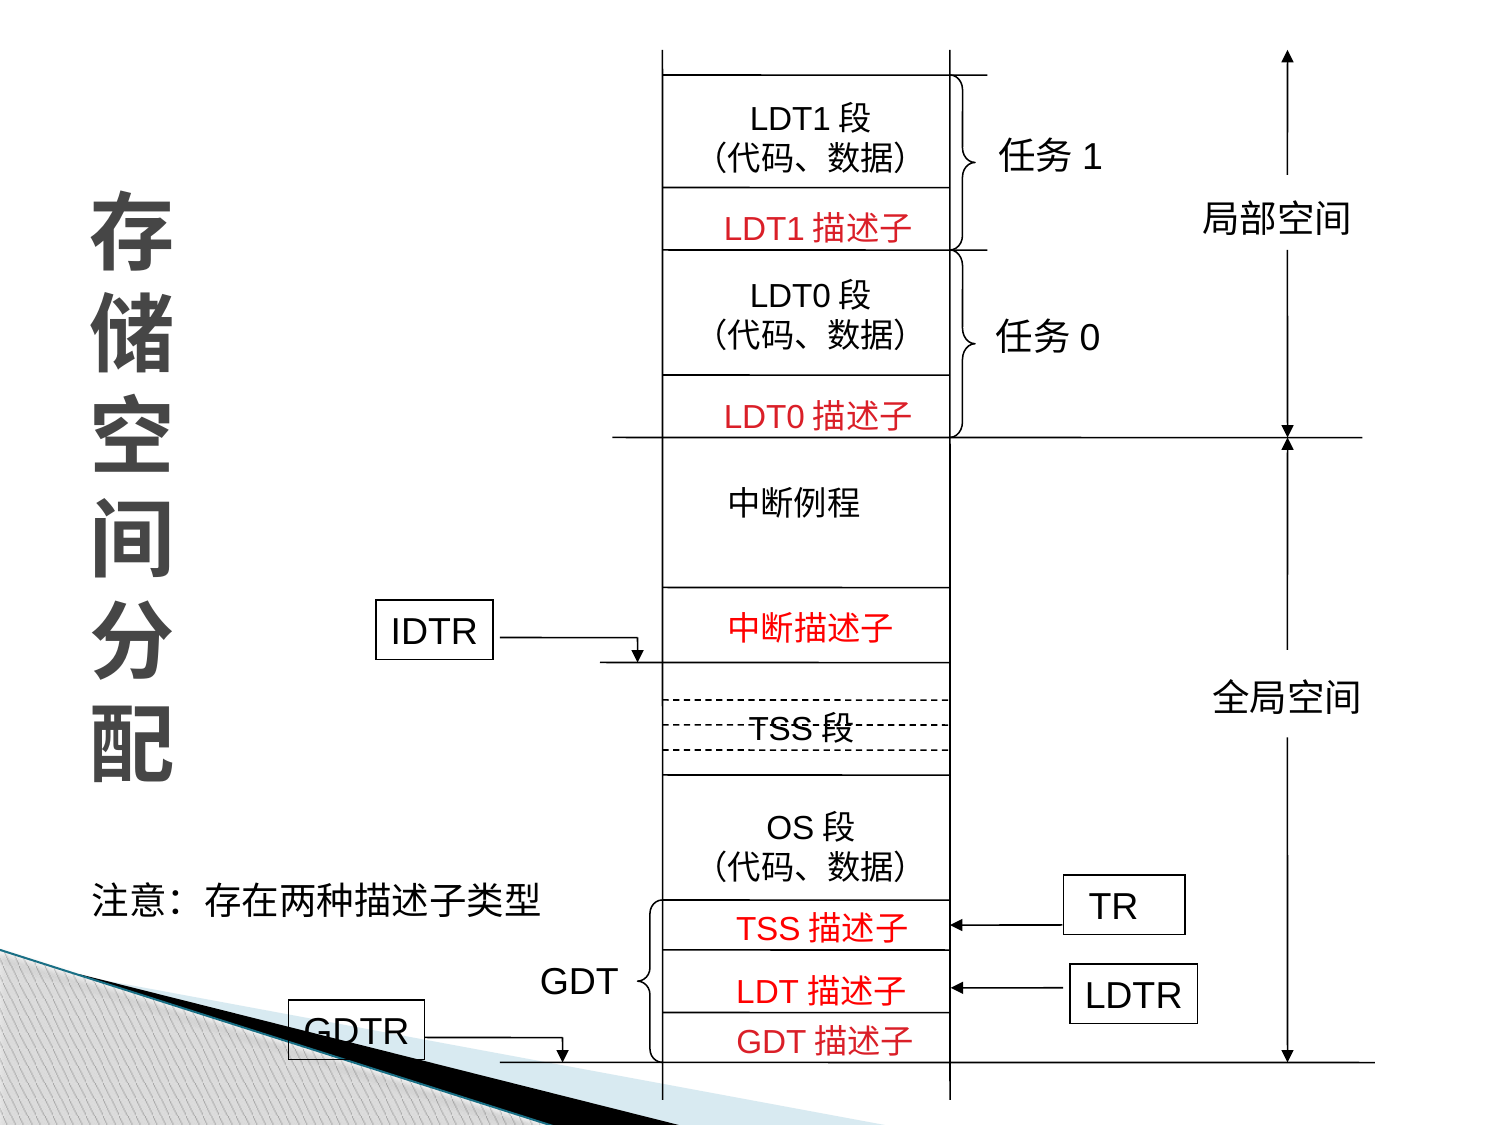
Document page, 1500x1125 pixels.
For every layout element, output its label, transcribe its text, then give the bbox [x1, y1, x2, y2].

text_box LDT0描述子 [708, 387, 928, 443]
text_box 注意：存在两种描述子类型 [77, 869, 557, 930]
title 存储空间分配 [75, 45, 238, 925]
text_box LDT1段 （代码、数据） [679, 90, 943, 185]
text_box [637, 899, 663, 1063]
text_box 中断例程 [712, 474, 876, 530]
text_box 任务1 [983, 124, 1118, 185]
text_box GDT描述子 [721, 1012, 929, 1068]
text_box LDT1描述子 [708, 199, 928, 255]
text_box IDTR [375, 599, 494, 660]
text_box LDTR [1070, 964, 1198, 1024]
text_box [1281, 438, 1294, 650]
text_box LDT0段 （代码、数据） [679, 267, 943, 362]
text_box [950, 75, 976, 250]
text_box [1281, 737, 1294, 1063]
text_box [950, 250, 976, 438]
text_box [631, 637, 644, 663]
text_box OS段 （代码、数据） [679, 798, 943, 894]
text_box [950, 981, 1064, 995]
text_box GDT [525, 949, 635, 1010]
text_box TSS描述子 [721, 899, 924, 955]
text_box 局部空间 [1187, 187, 1368, 248]
text_box [949, 918, 1063, 932]
text_box GDTR [288, 999, 425, 1060]
text_box TR [1063, 874, 1186, 935]
text_box TSS段 [733, 699, 870, 755]
text_box [1281, 49, 1294, 175]
text_box LDT描述子 [721, 962, 922, 1018]
text_box 任务0 [980, 305, 1116, 366]
text_box [1281, 249, 1294, 438]
text_box 中断描述子 [712, 599, 909, 655]
text_box 全局空间 [1197, 666, 1378, 726]
text_box [556, 1037, 569, 1063]
